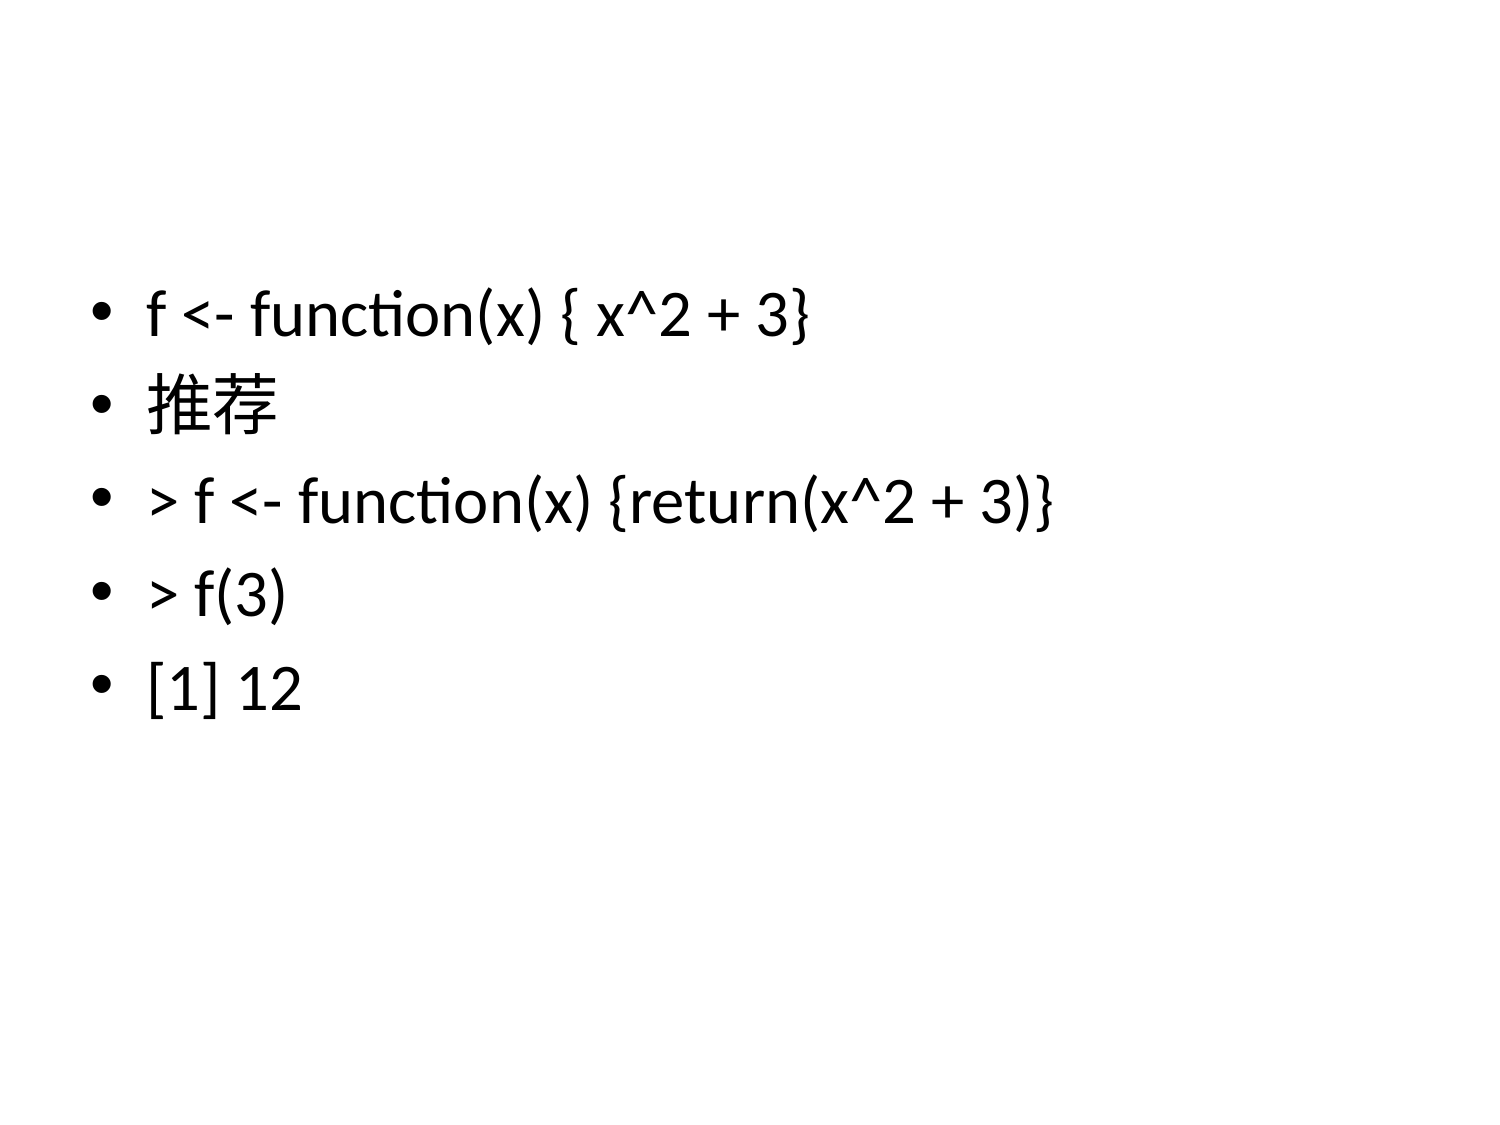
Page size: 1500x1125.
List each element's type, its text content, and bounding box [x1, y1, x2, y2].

list f <- function(x) { x^2 + 3} 推荐 > f <- function(x) {return(x^2 + 3)} > f(3) [1] 12 [75, 262, 1425, 1005]
